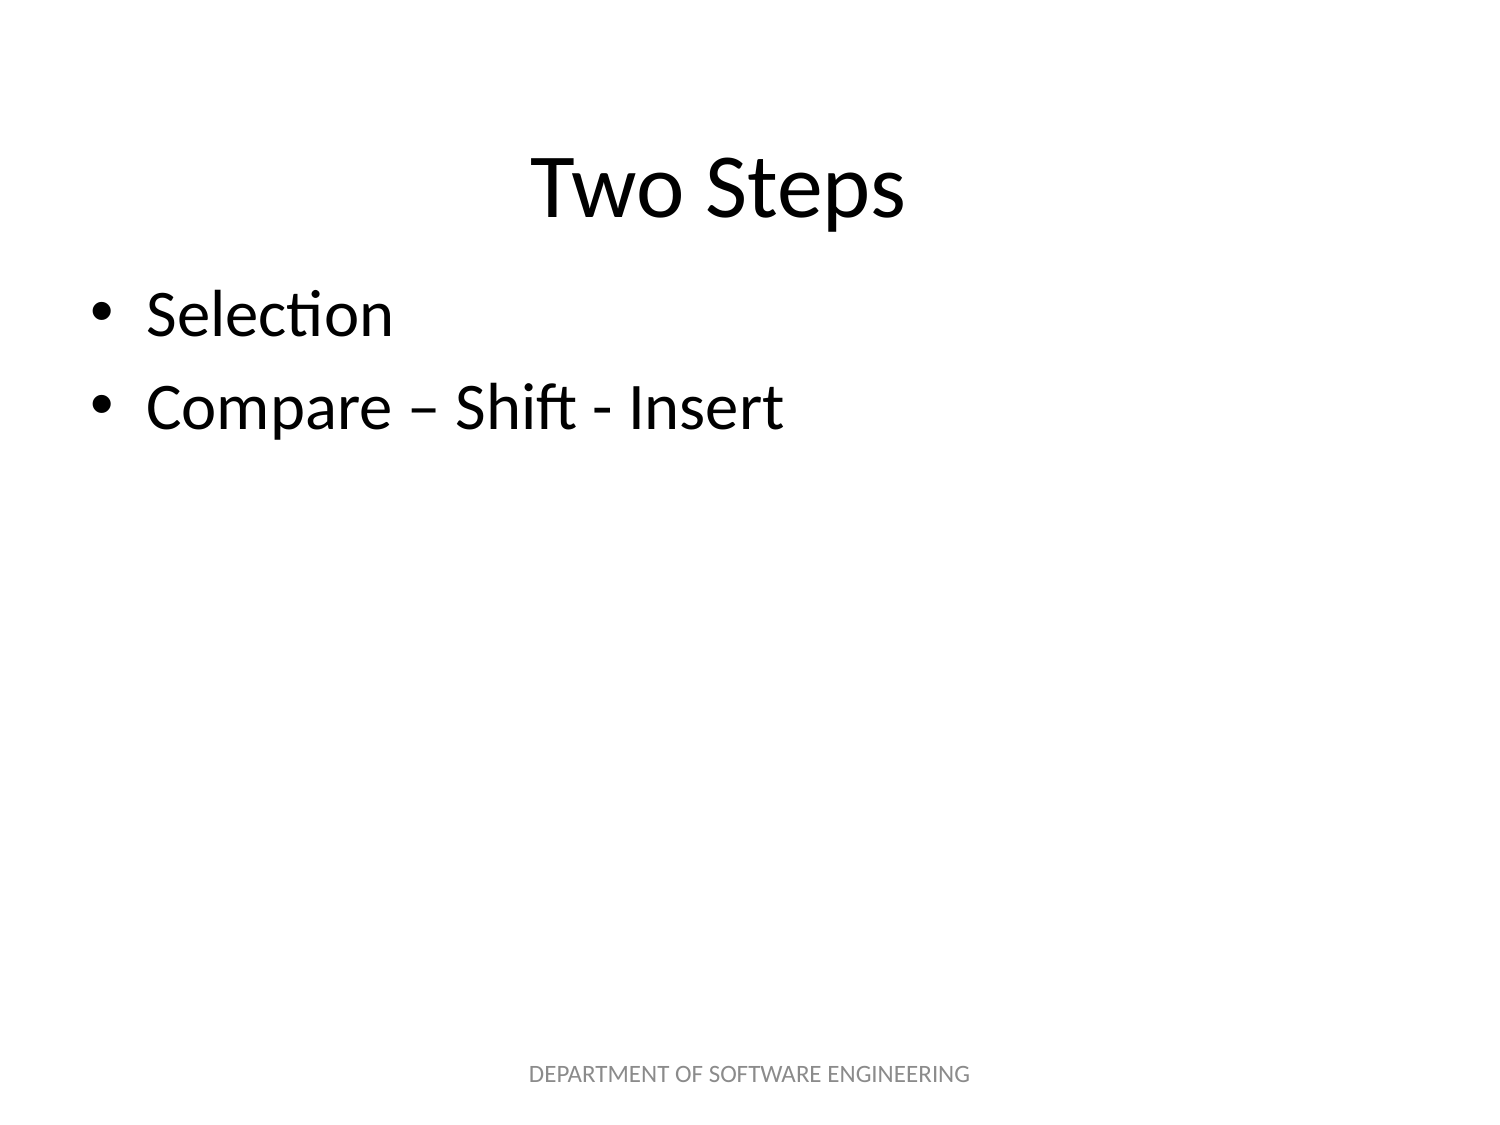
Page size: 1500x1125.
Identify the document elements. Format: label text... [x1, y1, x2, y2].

title Two Steps [99, 87, 1338, 262]
list Selection Compare – Shift - Insert [75, 262, 1425, 1005]
footer DEPARTMENT OF SOFTWARE ENGINEERING [512, 1042, 988, 1103]
